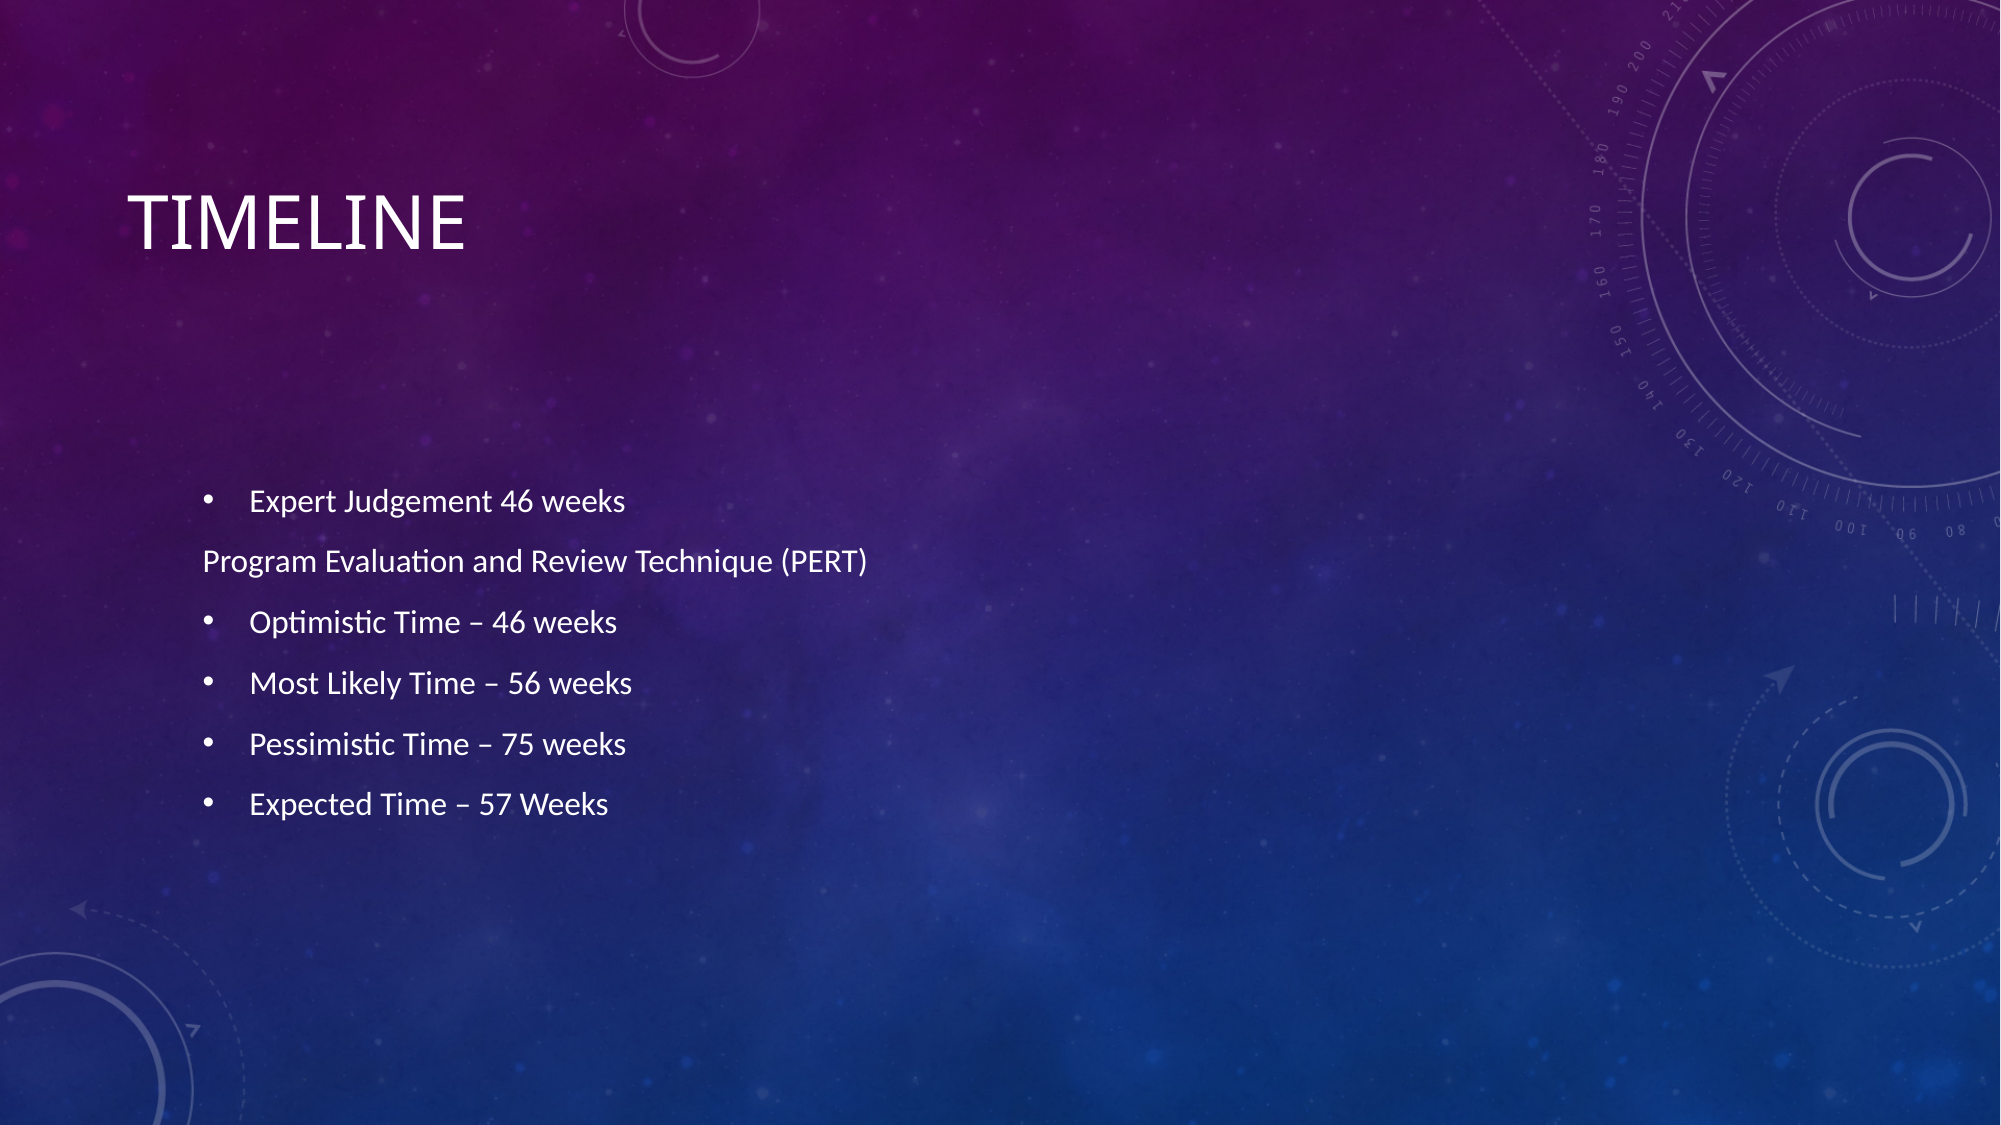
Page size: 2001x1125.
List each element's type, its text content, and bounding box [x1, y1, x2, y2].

title TimeLine [112, 99, 1775, 339]
picture [0, 0, 2001, 1125]
list Expert Judgement 46 weeks Program Evaluation and Review Technique (PERT) Optimistic Time – 46 weeks Most Likely Time – 56 weeks Pessimistic Time – 75 weeks Expected Time – 57 Weeks [112, 351, 1775, 950]
